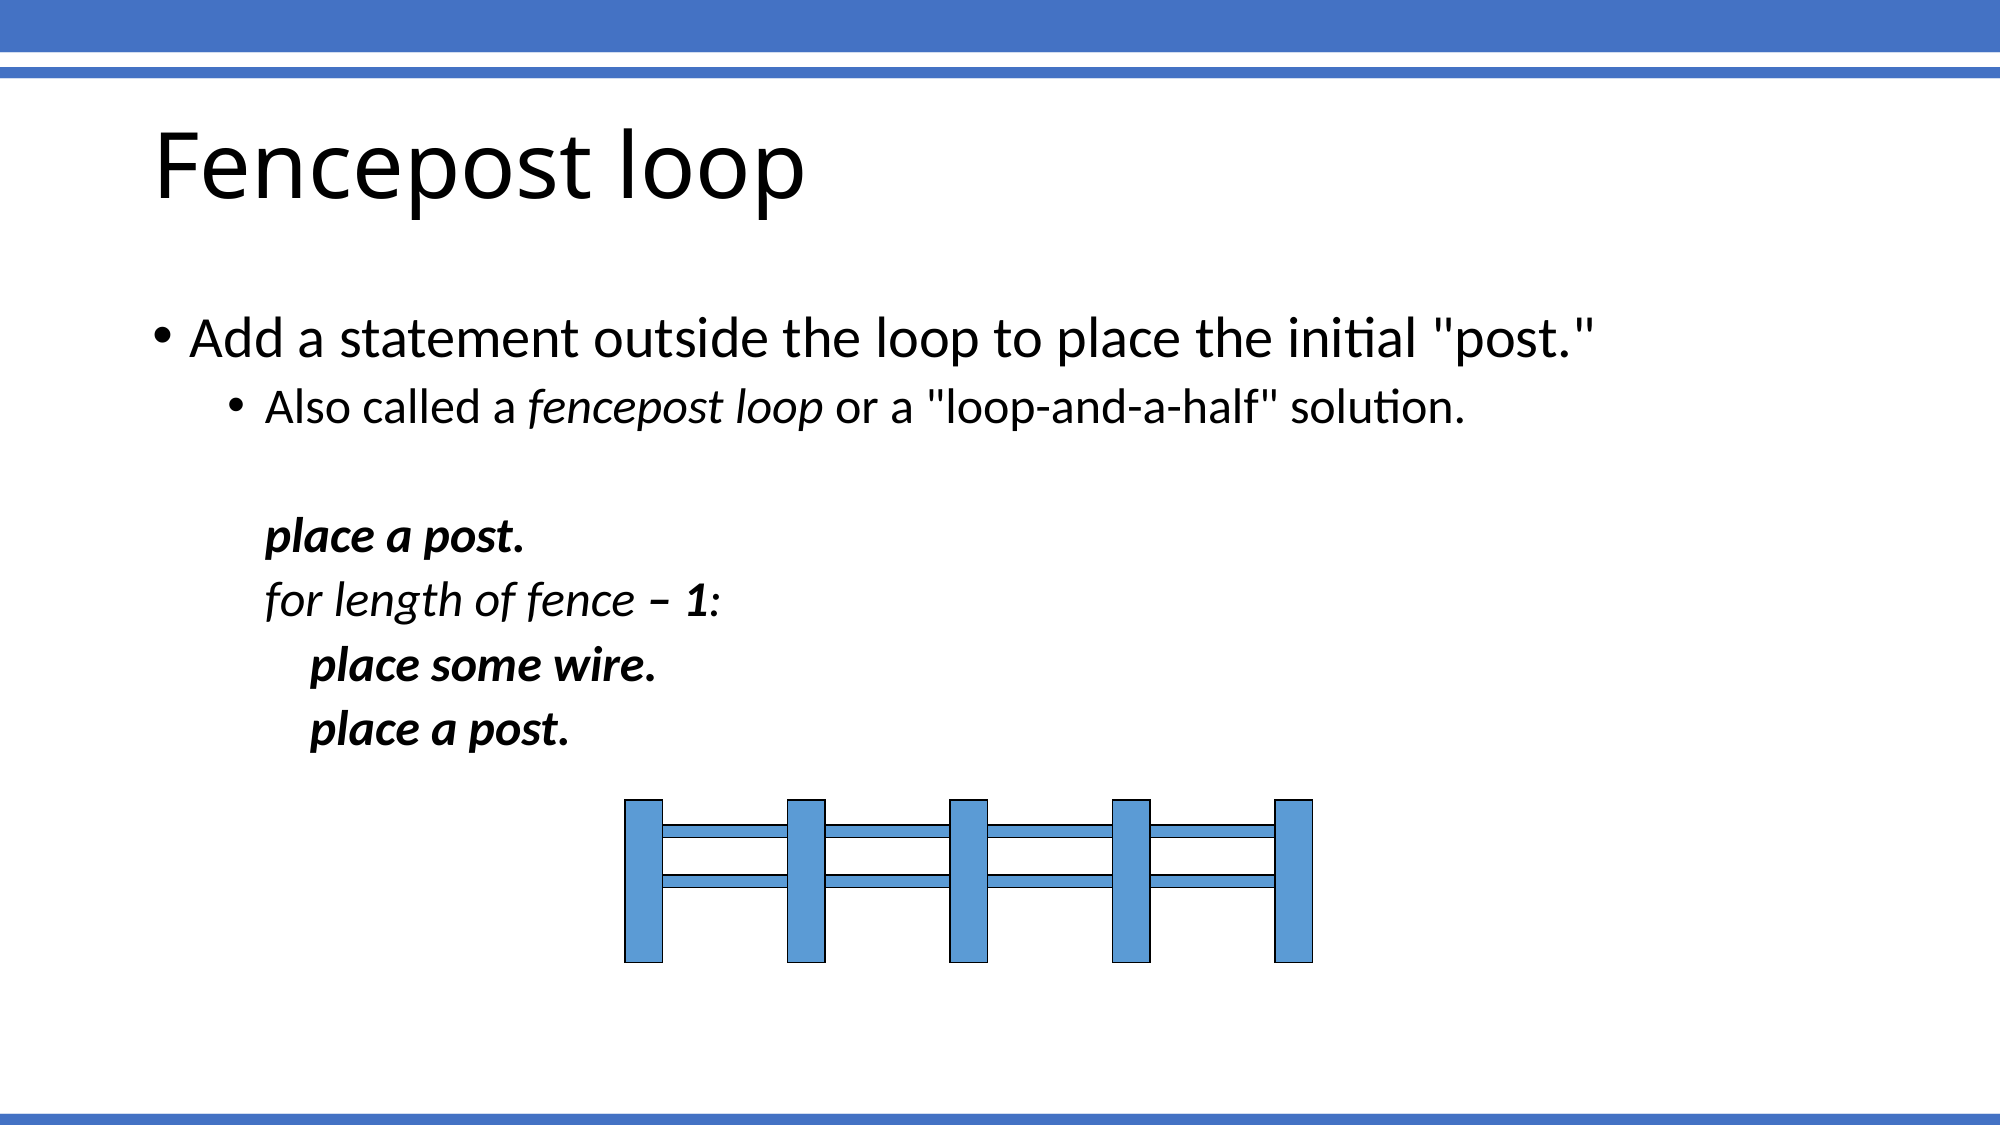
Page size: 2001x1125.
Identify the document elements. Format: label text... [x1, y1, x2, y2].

title Fencepost loop [137, 59, 1863, 278]
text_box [624, 799, 1313, 963]
list Add a statement outside the loop to place the initial "post." Also called a fencepost loop or a "loop-and-a-half" solution. place a post. for length of fence – 1: place some wire. place a post. [137, 299, 1863, 1014]
